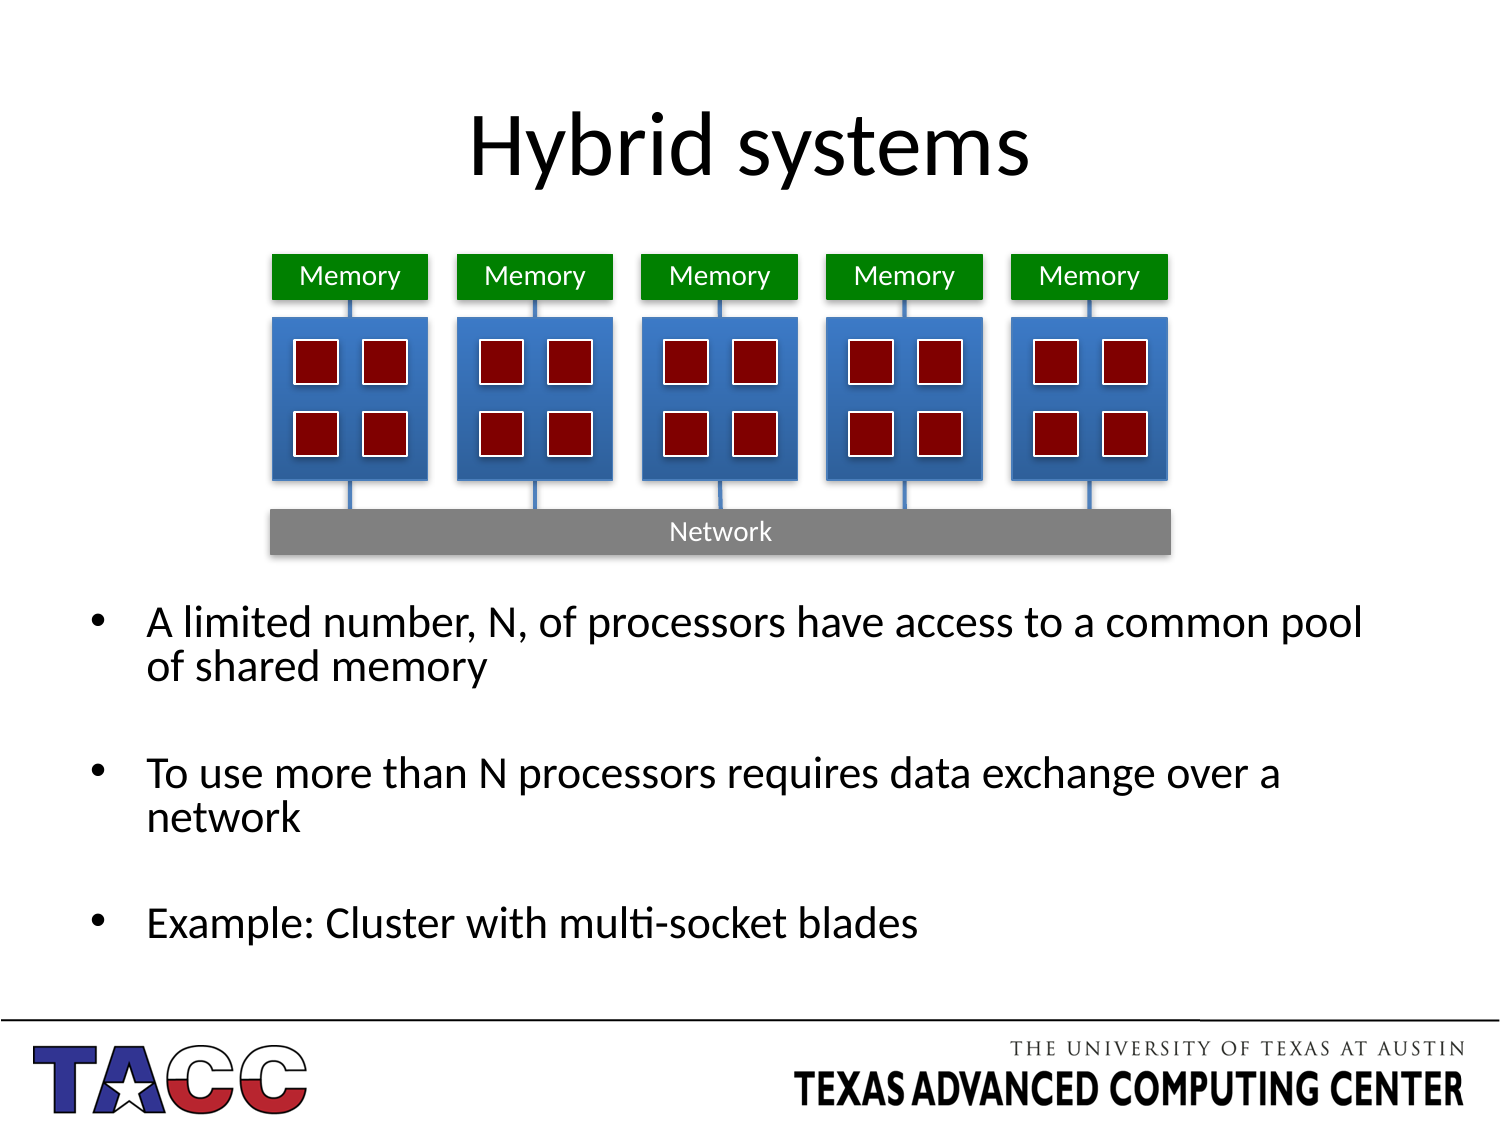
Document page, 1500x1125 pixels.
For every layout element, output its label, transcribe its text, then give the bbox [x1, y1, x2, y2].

text_box [479, 411, 524, 456]
text_box [457, 317, 613, 481]
picture [0, 1018, 1500, 1125]
text_box Memory [641, 254, 798, 300]
text_box [363, 339, 408, 385]
text_box [1033, 411, 1079, 456]
text_box [732, 411, 778, 456]
text_box Memory [826, 254, 983, 300]
text_box [917, 411, 962, 456]
text_box [732, 339, 778, 385]
title Hybrid systems [75, 45, 1425, 233]
text_box [272, 317, 428, 481]
text_box [294, 411, 339, 456]
text_box [1011, 317, 1168, 481]
text_box [848, 411, 894, 456]
text_box [664, 411, 709, 456]
text_box [548, 339, 593, 385]
text_box [1102, 411, 1147, 456]
text_box [664, 339, 709, 385]
text_box [826, 317, 983, 481]
text_box Memory [272, 254, 428, 300]
text_box Memory [1011, 254, 1168, 300]
text_box [1033, 339, 1079, 385]
text_box Memory [457, 254, 613, 300]
text_box [848, 339, 894, 385]
text_box [642, 317, 798, 481]
text_box [294, 339, 339, 385]
text_box [917, 339, 962, 385]
text_box [1102, 339, 1147, 385]
text_box Network [270, 509, 1171, 555]
text_box [363, 411, 408, 456]
list A limited number, N, of processors have access to a common pool of shared memory To use more than N processors requires data exchange over a network Example: Cluster with multi-socket blades [75, 595, 1425, 1005]
text_box [548, 411, 593, 456]
text_box [479, 339, 524, 385]
